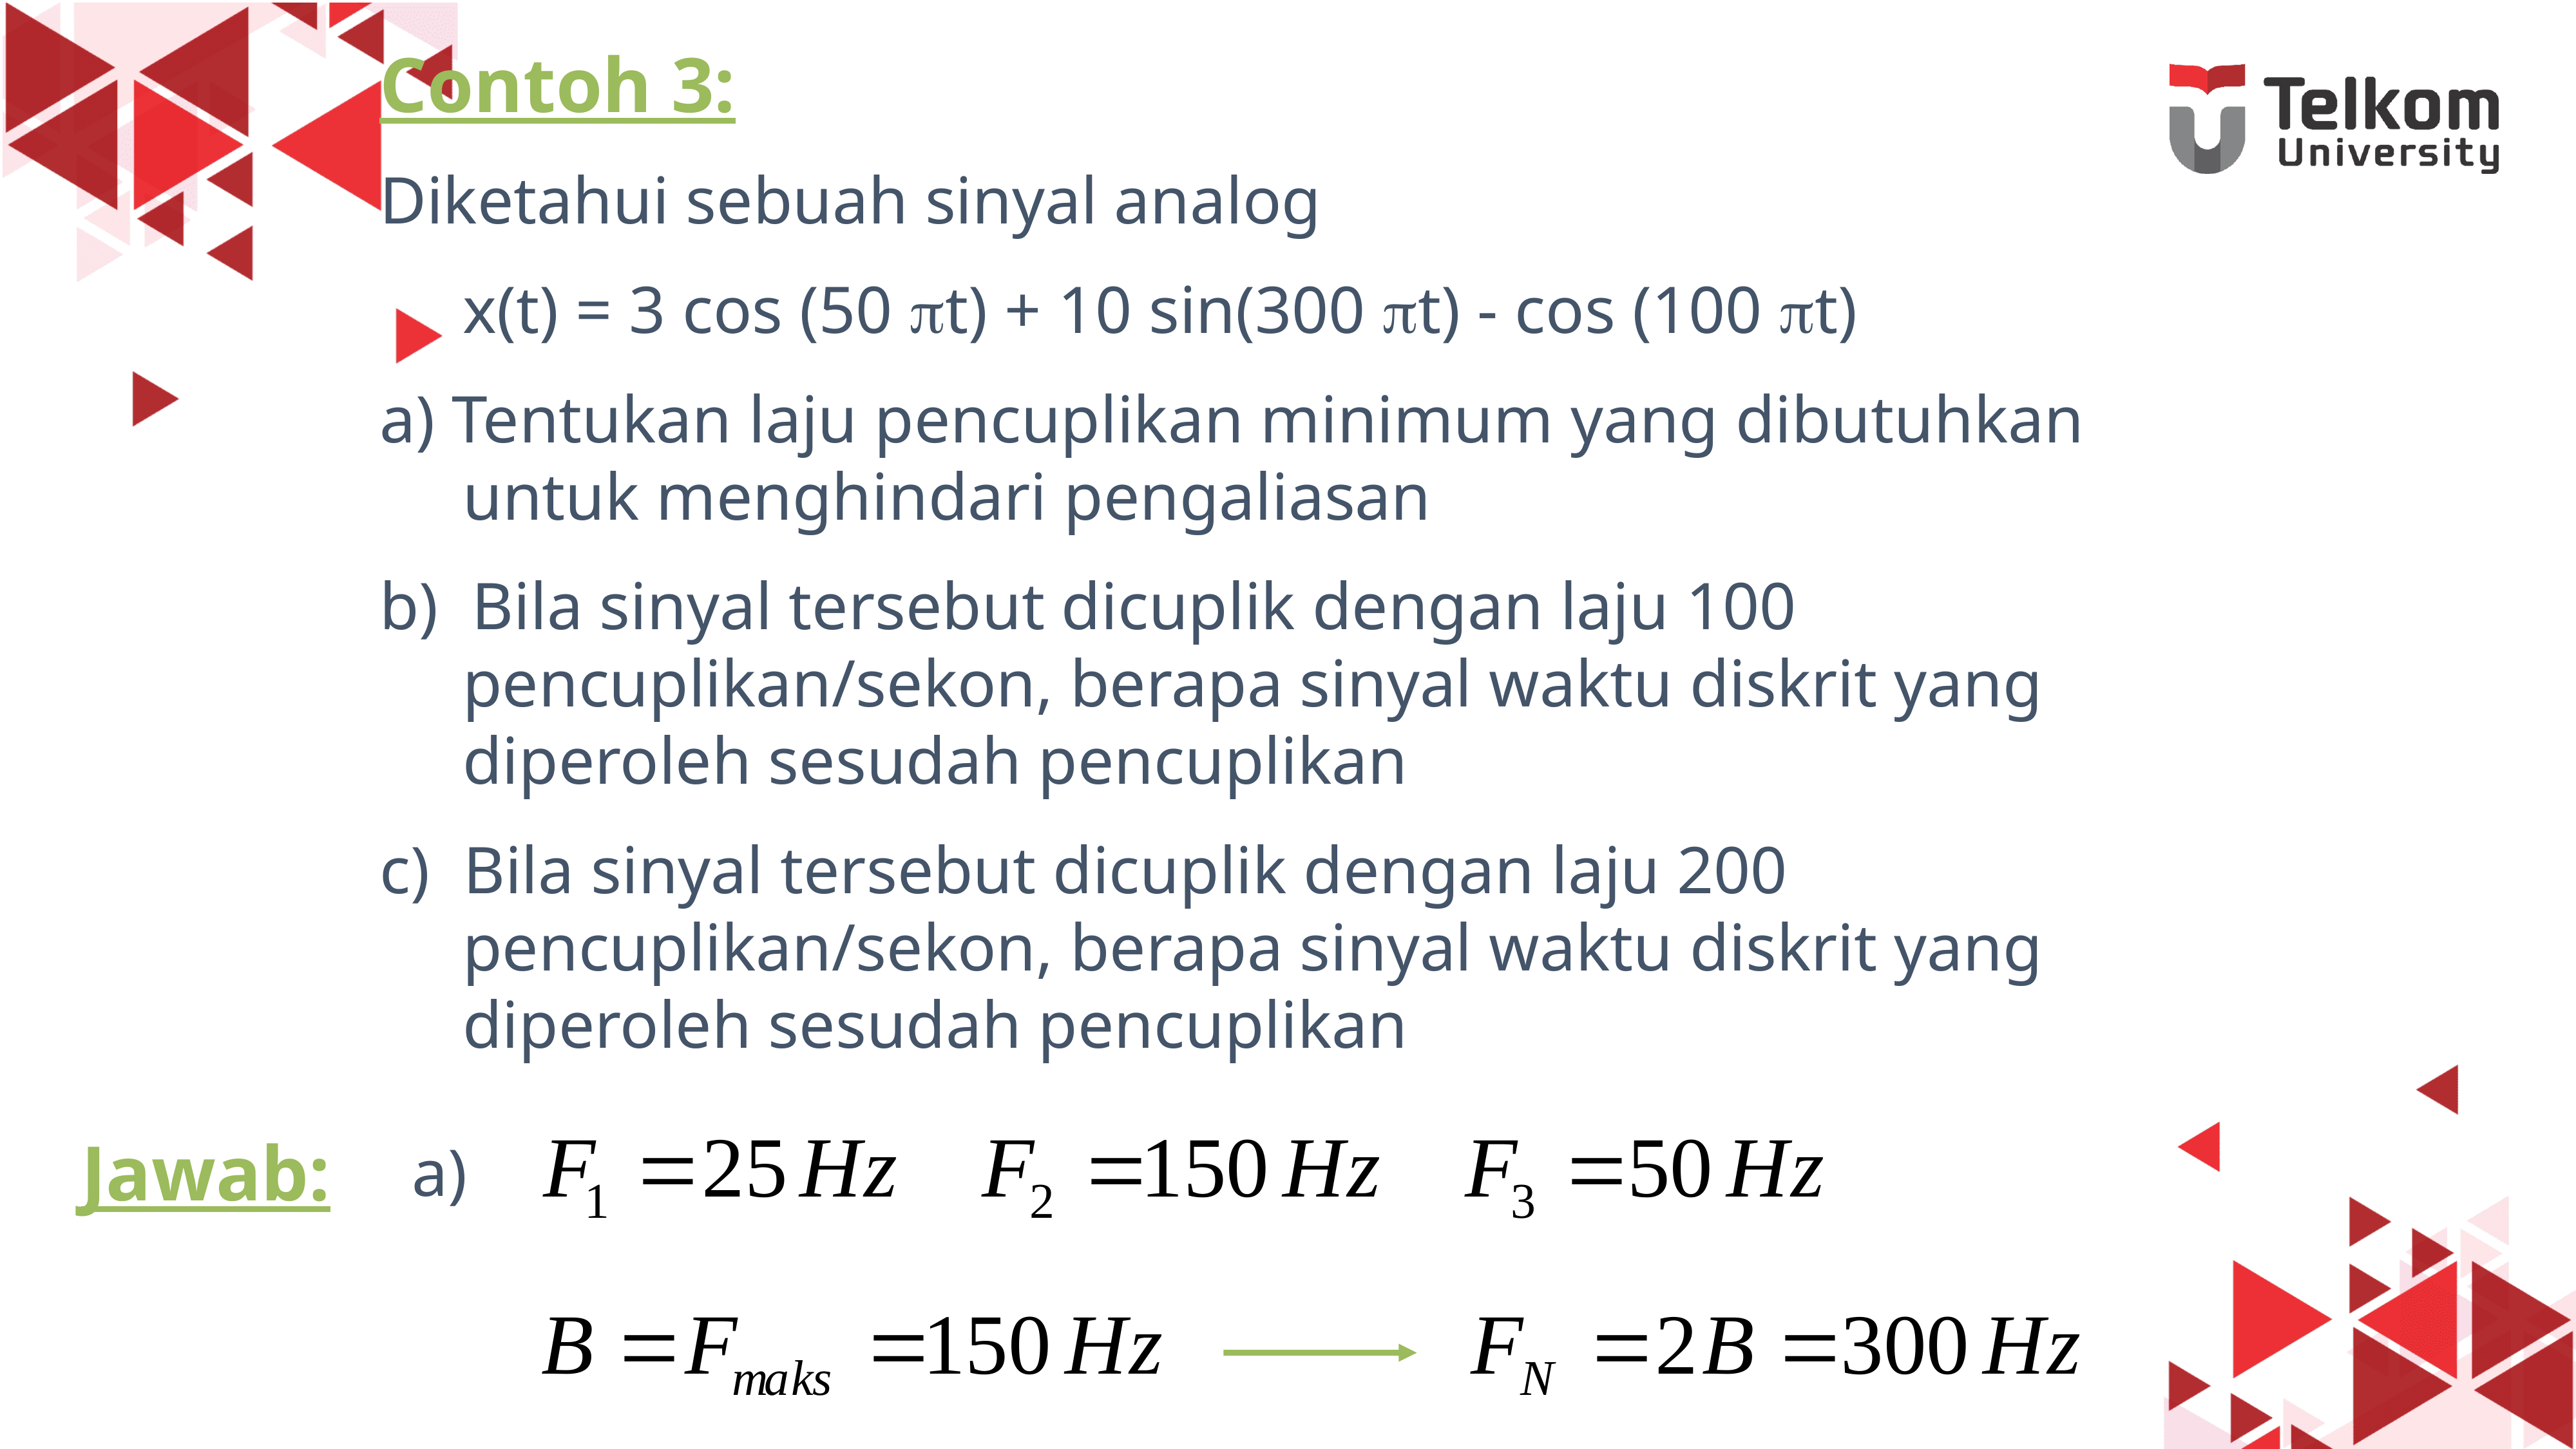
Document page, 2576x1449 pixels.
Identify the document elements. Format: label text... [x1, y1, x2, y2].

picture [2206, 64, 2499, 174]
text_box Jawab: [72, 1121, 362, 1221]
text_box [1455, 1288, 2094, 1417]
text_box Contoh 3: Diketahui sebuah sinyal analog x(t) = 3 cos (50 t) + 10 sin(300 t) - cos (100 t) a) Tentukan laju pencuplikan minimum yang dibutuhkan untuk menghindari pengaliasan b) Bila sinyal tersebut dicuplik dengan laju 100 pencuplikan/sekon, berapa sinyal waktu diskrit yang diperoleh sesudah pencuplikan c) Bila sinyal tersebut dicuplik dengan laju 200 pencuplikan/sekon, berapa sinyal waktu diskrit yang diperoleh sesudah pencuplikan [370, 32, 2206, 1066]
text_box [526, 1288, 1178, 1417]
text_box [1223, 1349, 1417, 1357]
text_box a) [402, 1127, 528, 1215]
picture [2126, 1018, 2576, 1449]
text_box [528, 1111, 1838, 1240]
picture [3, 3, 500, 478]
